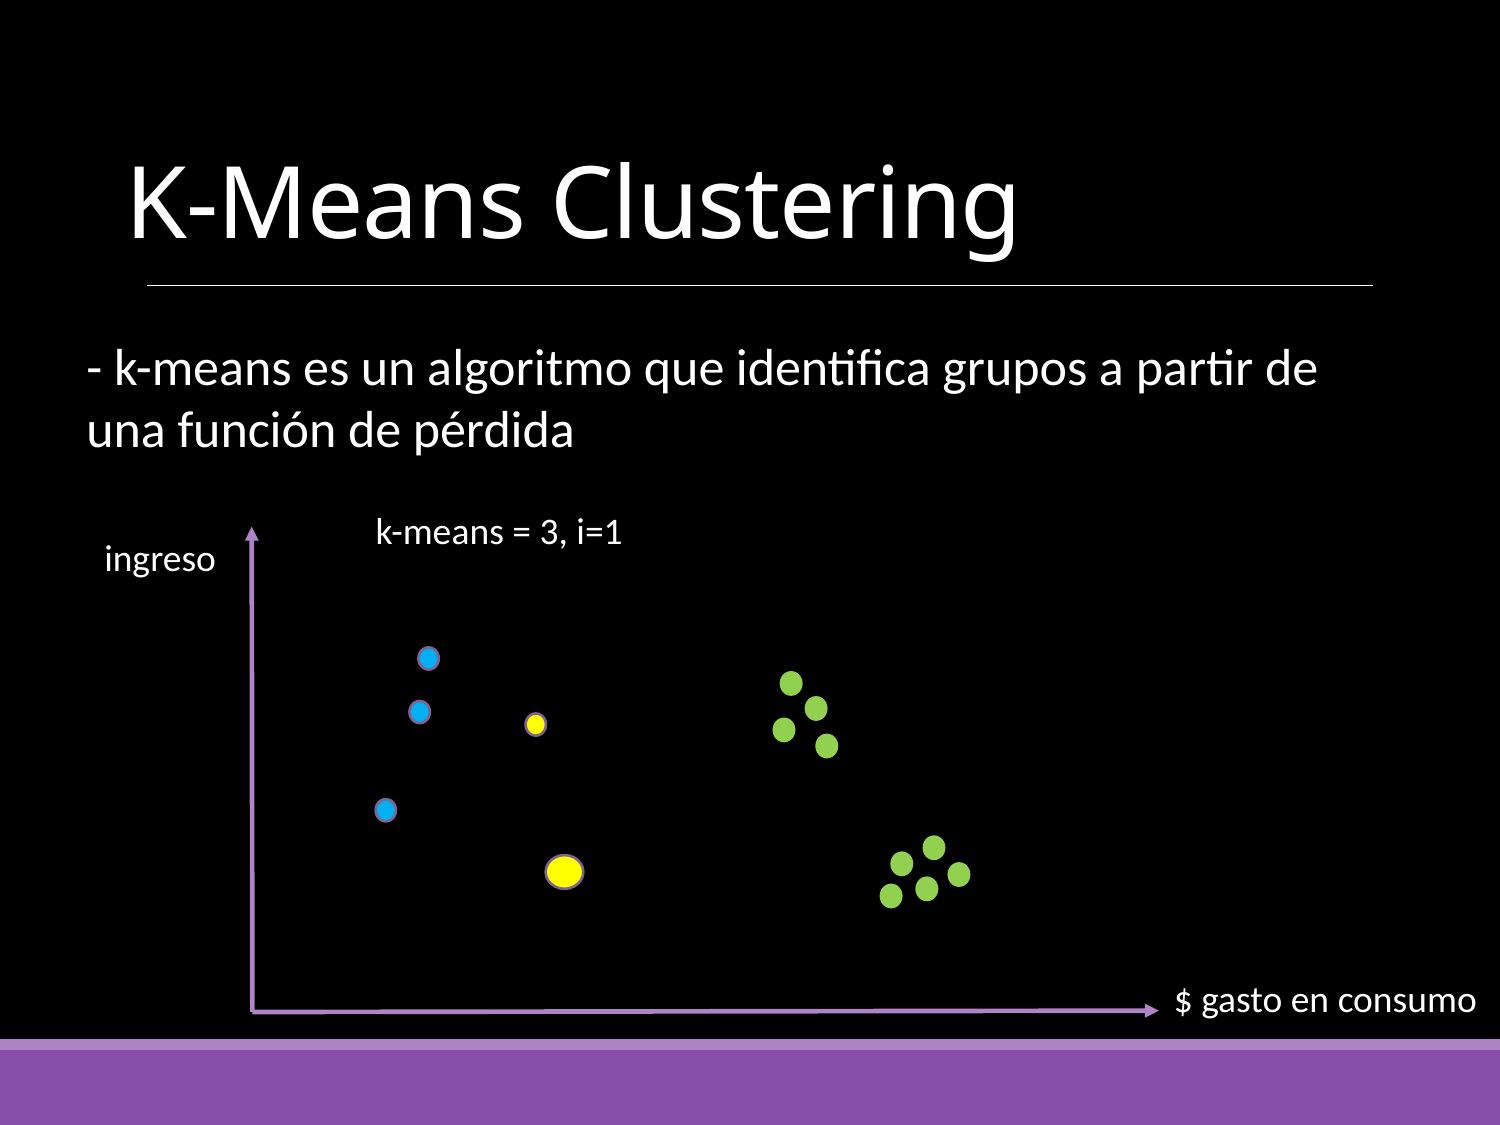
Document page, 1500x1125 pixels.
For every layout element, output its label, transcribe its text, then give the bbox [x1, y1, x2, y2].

title K-Means Clustering [110, 28, 1349, 267]
text_box [524, 712, 548, 737]
text_box - k-means es un algoritmo que identifica grupos a partir de una función de pérdida [71, 325, 1388, 466]
text_box ingreso [89, 526, 236, 587]
text_box [544, 853, 585, 891]
text_box [815, 733, 839, 759]
text_box k-means = 3, i=1 [360, 499, 665, 560]
text_box [947, 862, 971, 887]
text_box [890, 851, 914, 877]
text_box [804, 696, 828, 721]
text_box [779, 671, 803, 696]
text_box [408, 699, 432, 725]
text_box $ gasto en consumo [1158, 967, 1500, 1028]
text_box [374, 797, 398, 823]
text_box [772, 717, 796, 743]
text_box [879, 883, 903, 909]
text_box [922, 835, 946, 861]
text_box [915, 876, 939, 902]
text_box [417, 646, 441, 671]
